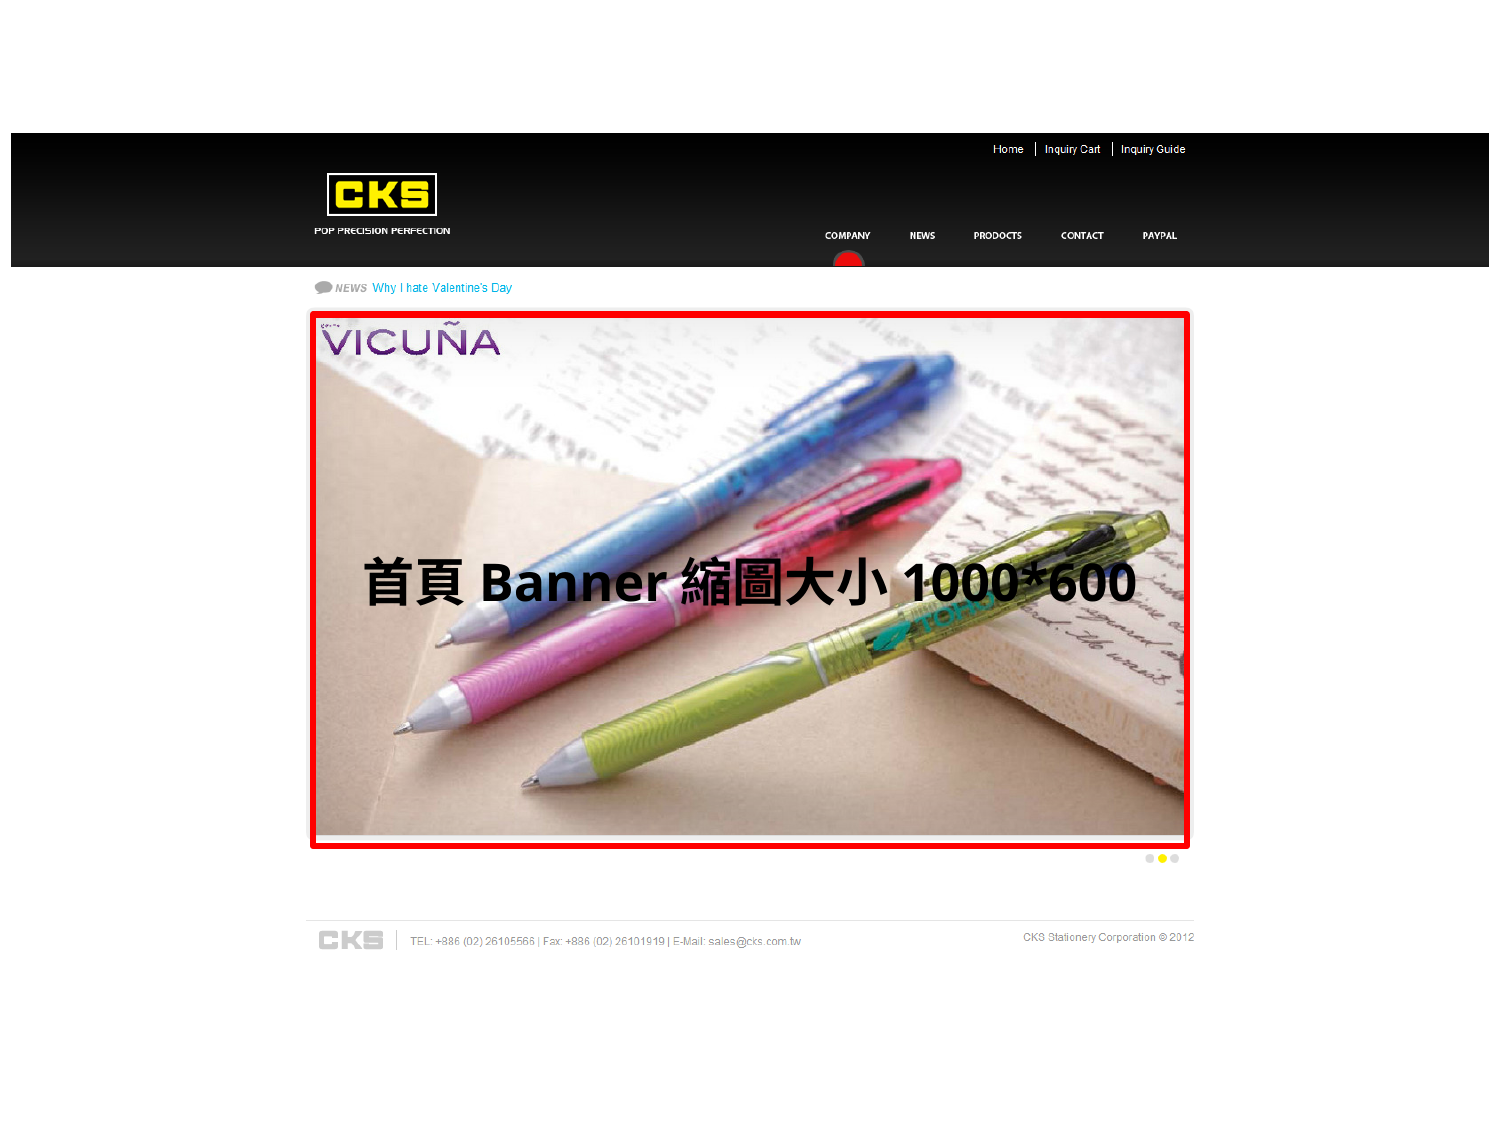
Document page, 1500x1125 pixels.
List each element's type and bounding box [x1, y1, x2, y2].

picture [11, 133, 1489, 992]
